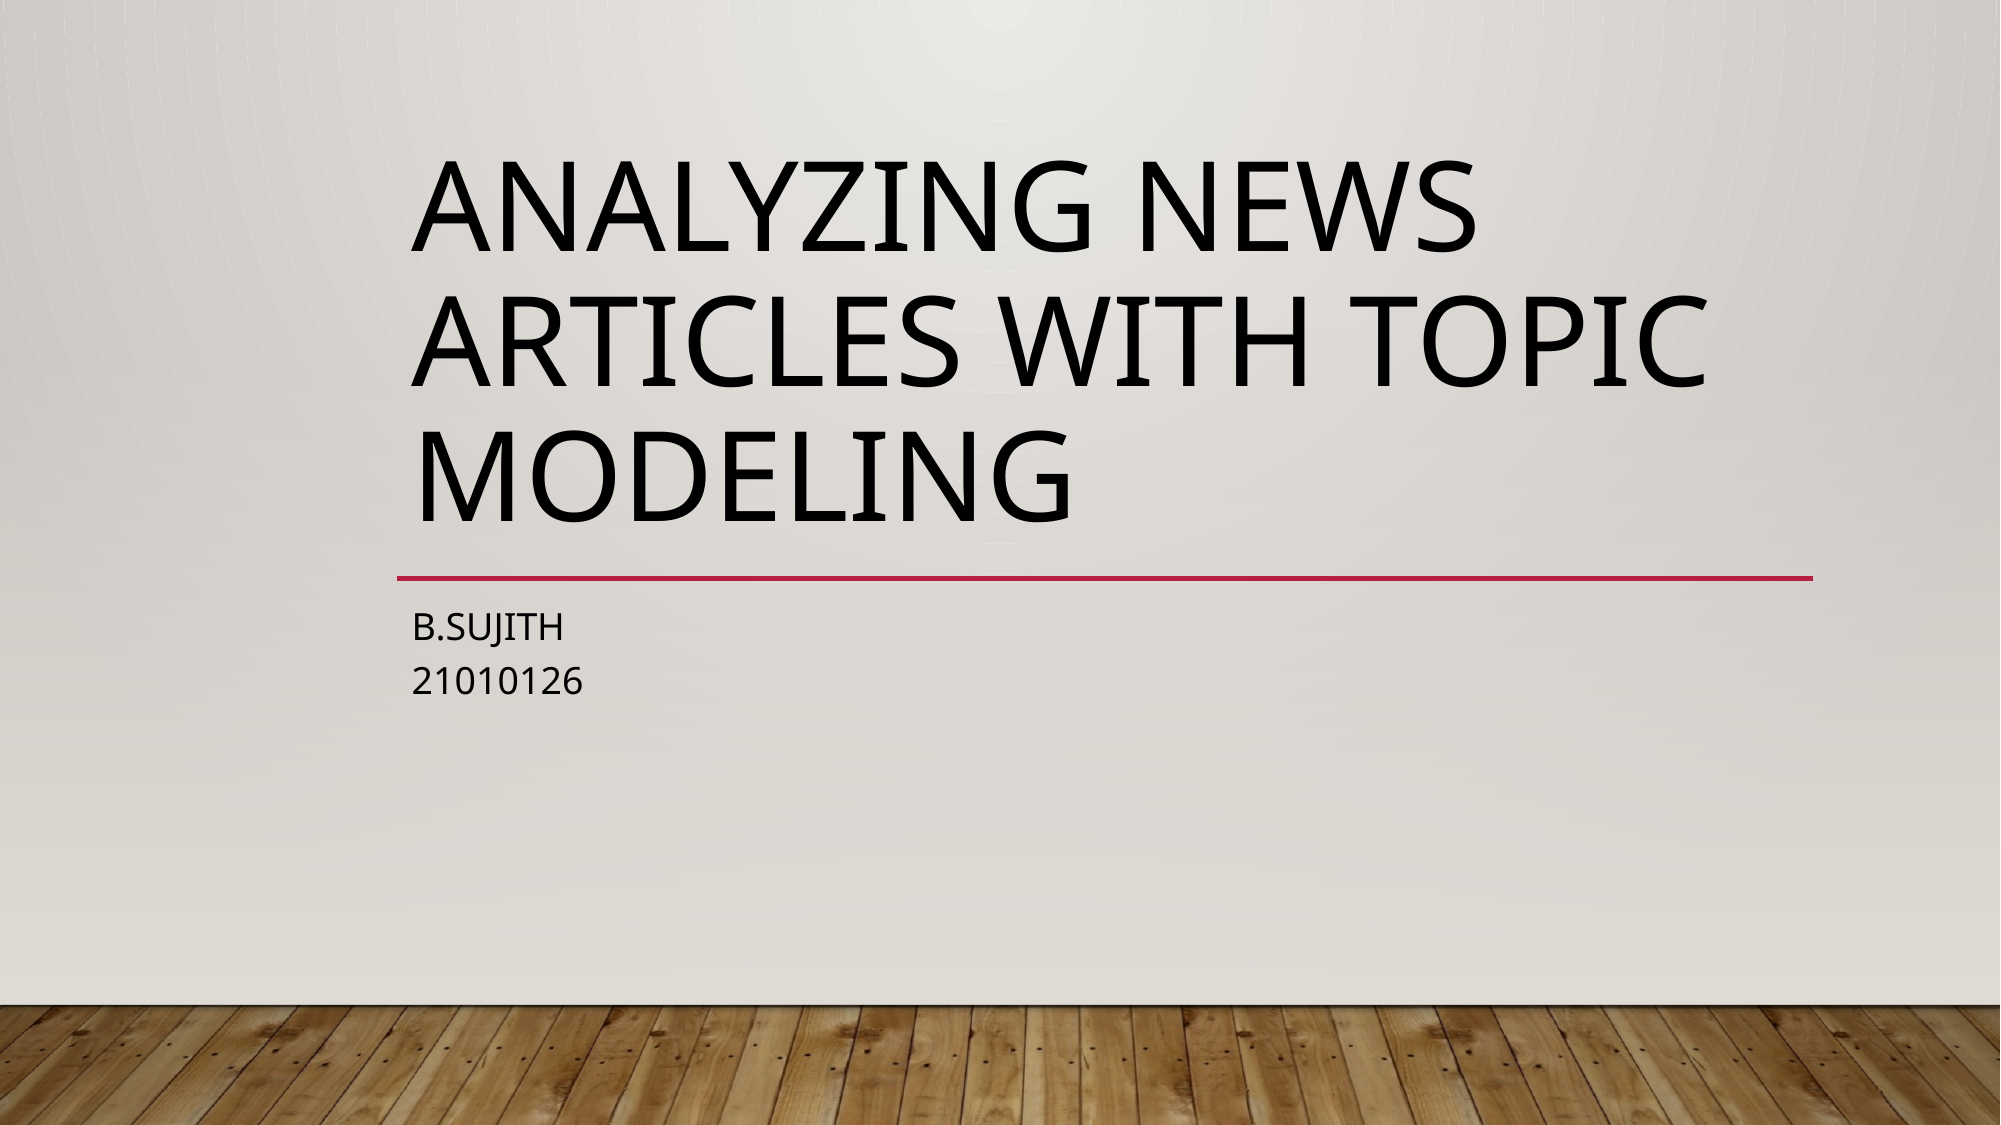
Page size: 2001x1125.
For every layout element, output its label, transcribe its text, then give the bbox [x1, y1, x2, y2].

subtitle B.SUJITH 21010126 [396, 579, 1814, 740]
title ANALYZING NEWS ARTICLES WITH TOPIC MODELING [396, 131, 1814, 549]
picture [0, 1005, 2000, 1125]
